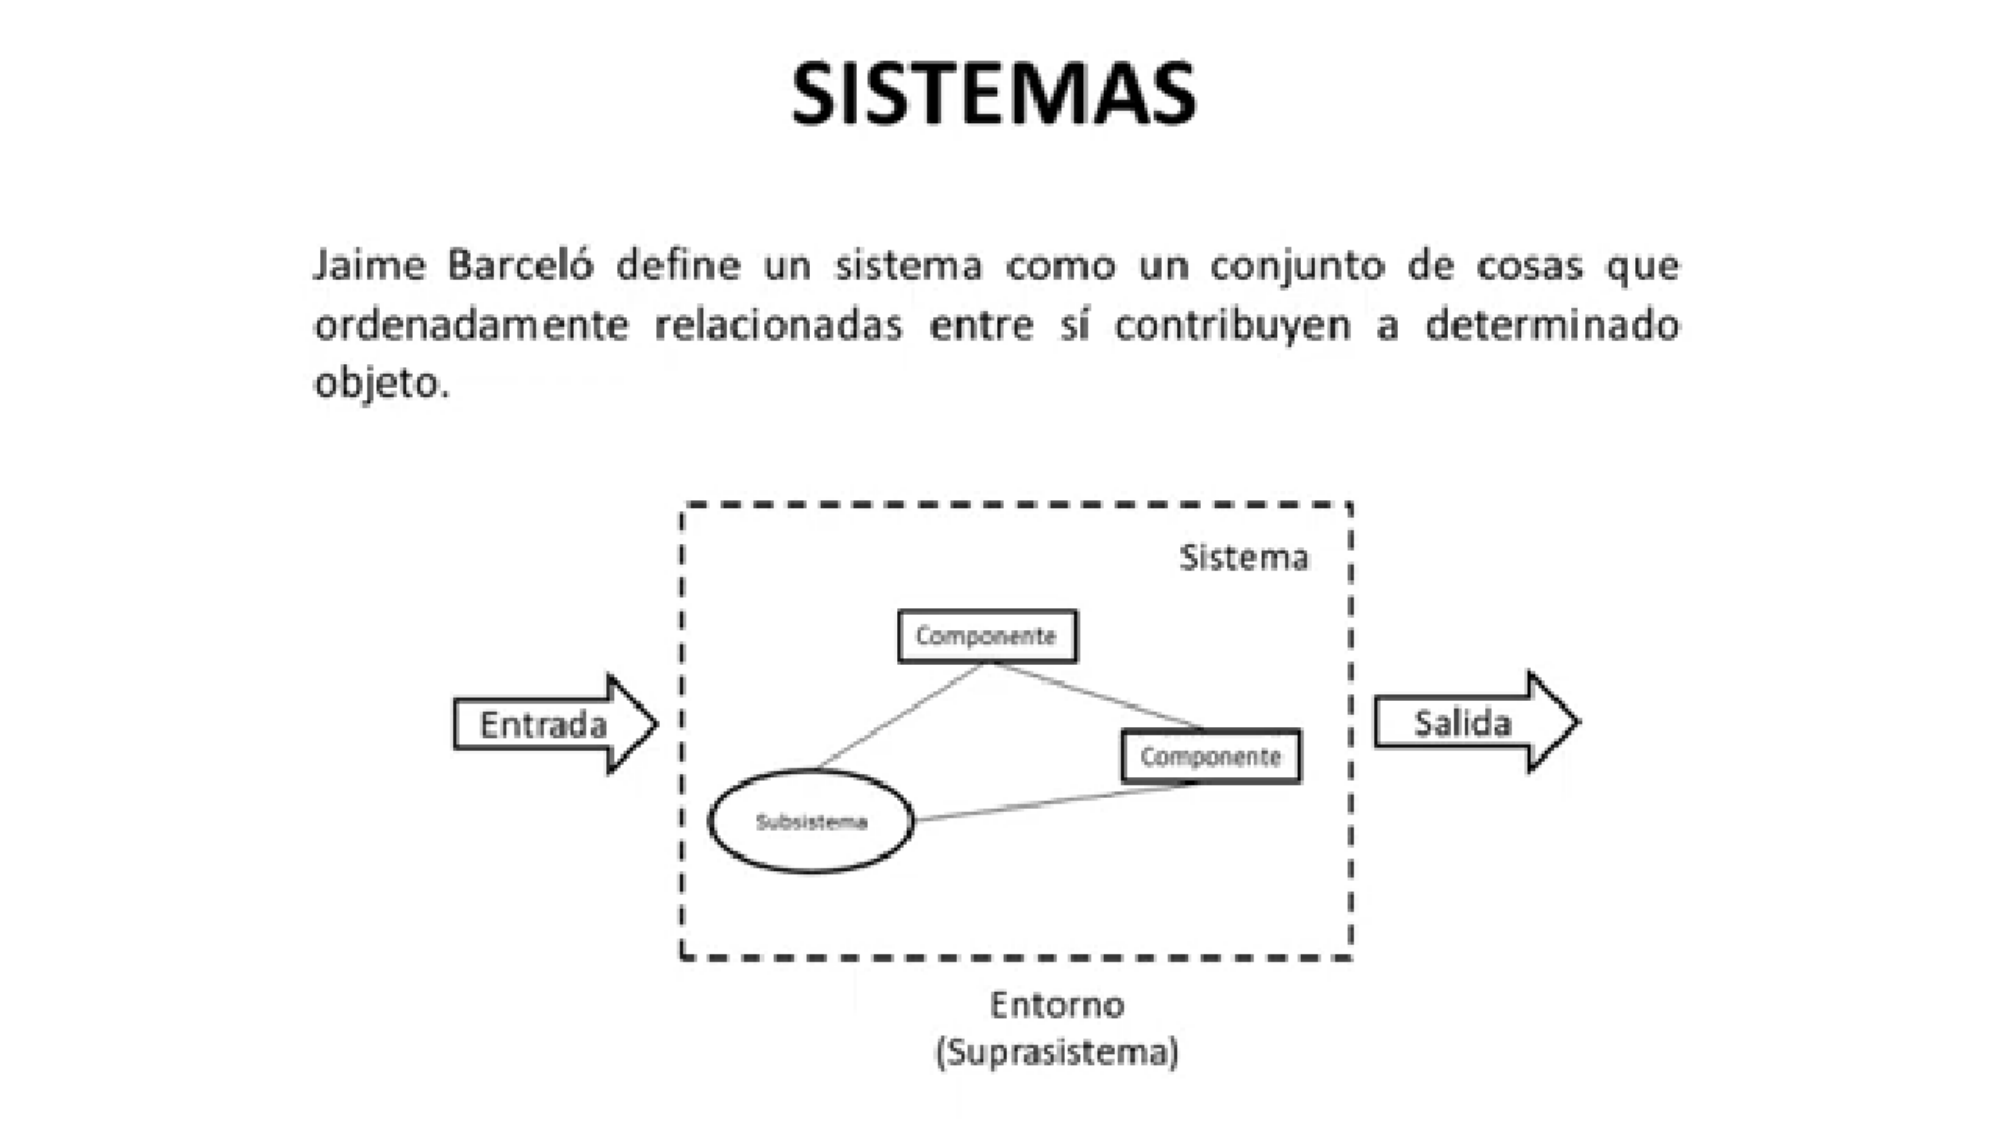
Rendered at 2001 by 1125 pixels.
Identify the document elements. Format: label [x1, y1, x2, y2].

picture [258, 0, 1742, 1125]
